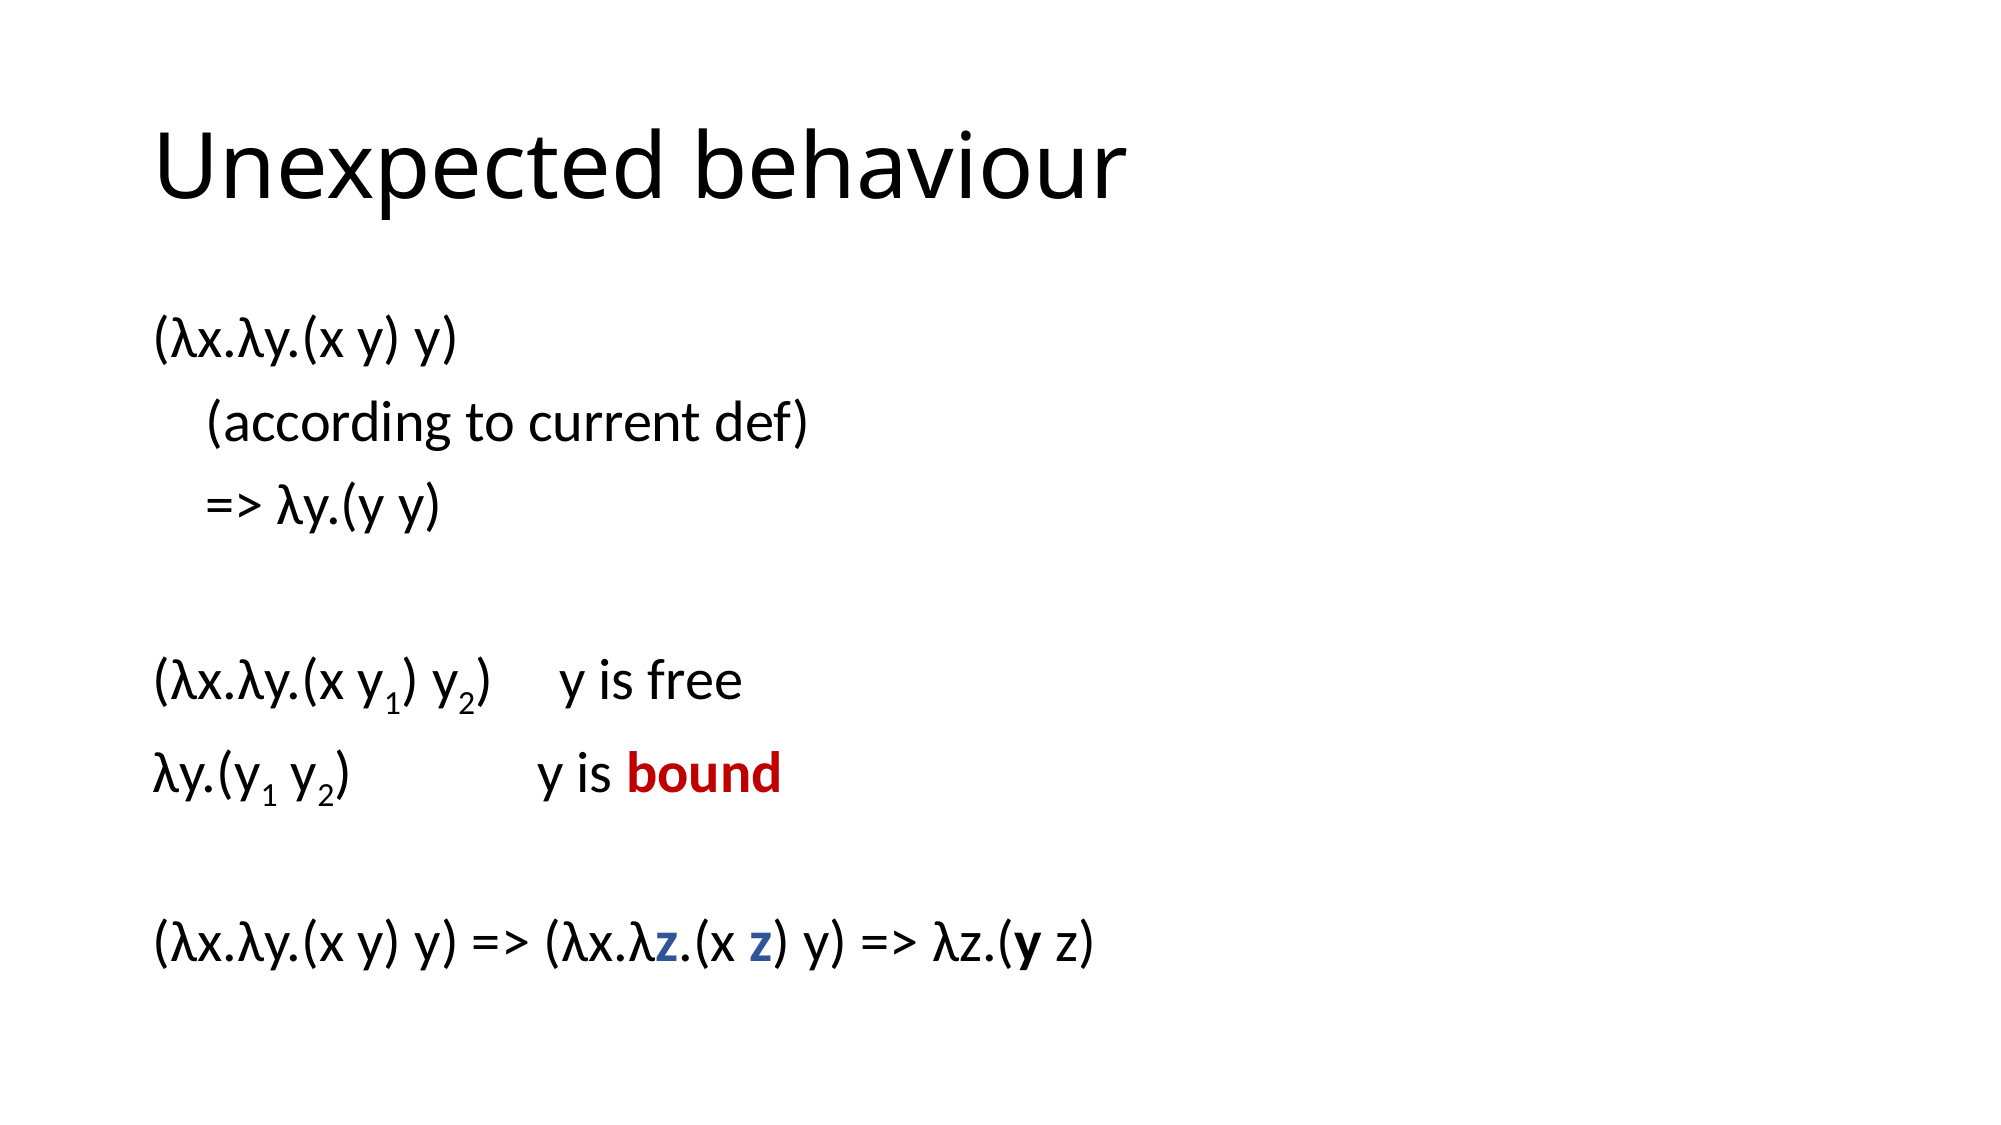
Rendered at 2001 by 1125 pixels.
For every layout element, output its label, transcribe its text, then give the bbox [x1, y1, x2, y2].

title Unexpected behaviour [137, 59, 1863, 278]
list (λx.λy.(x y) y) (according to current def) => λy.(y y) (λx.λy.(x y1) y2) y is free λy.(y1 y2) y is bound (λx.λy.(x y) y) => (λx.λz.(x z) y) => λz.(y z) [137, 299, 1863, 1014]
